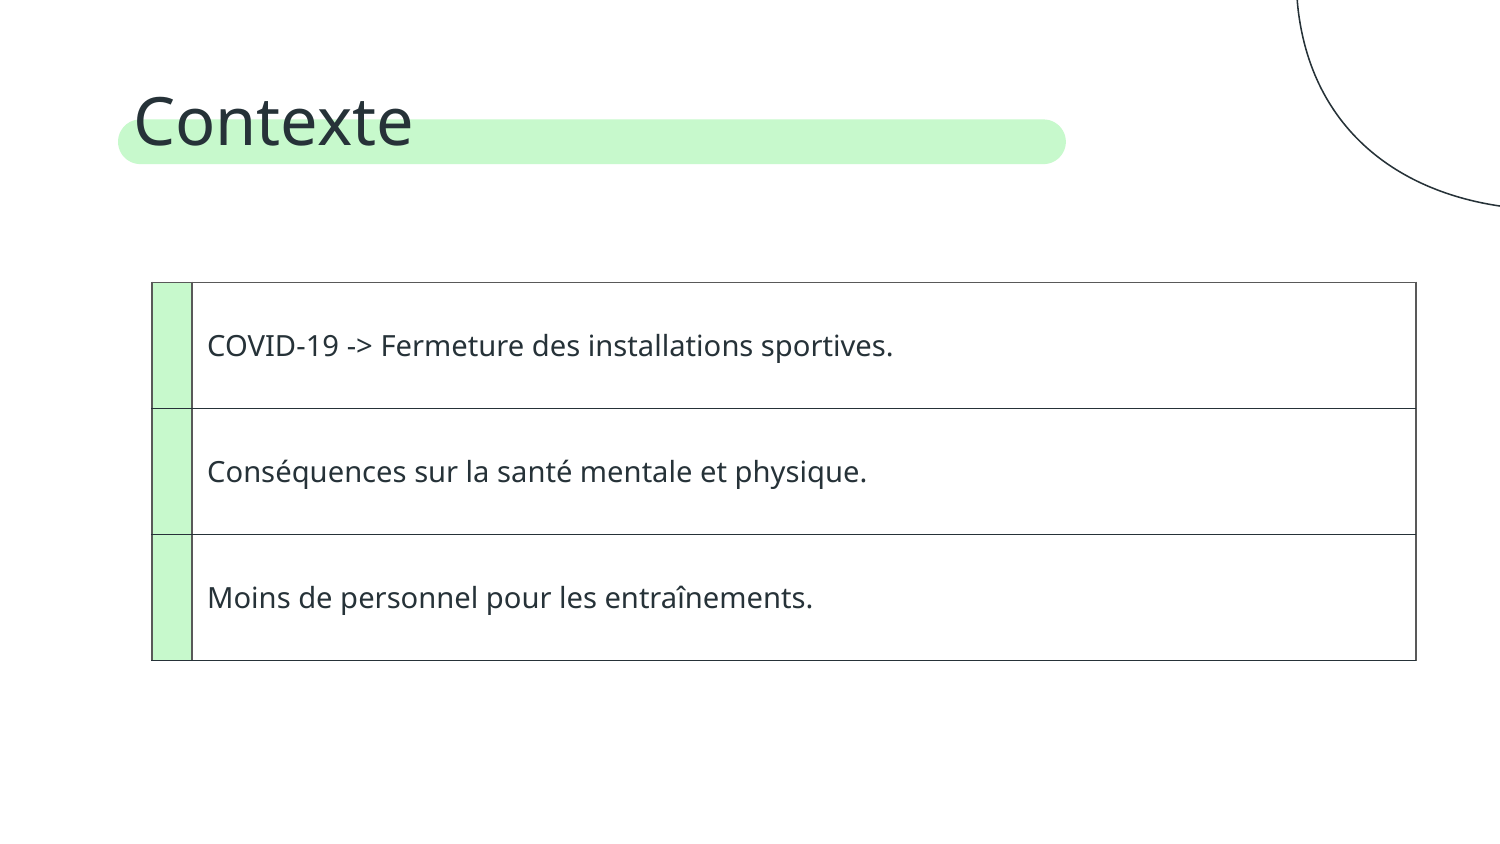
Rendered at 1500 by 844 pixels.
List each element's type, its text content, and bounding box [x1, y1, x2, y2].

title Contexte [118, 64, 1382, 165]
table_cell Conséquences sur la santé mentale et physique. [193, 409, 1415, 534]
table_header COVID-19 -> Fermeture des installations sportives. [193, 283, 1415, 408]
table_cell [153, 409, 191, 534]
table_cell Moins de personnel pour les entraînements. [193, 535, 1415, 660]
table_header [153, 283, 191, 408]
table_cell [153, 535, 191, 660]
